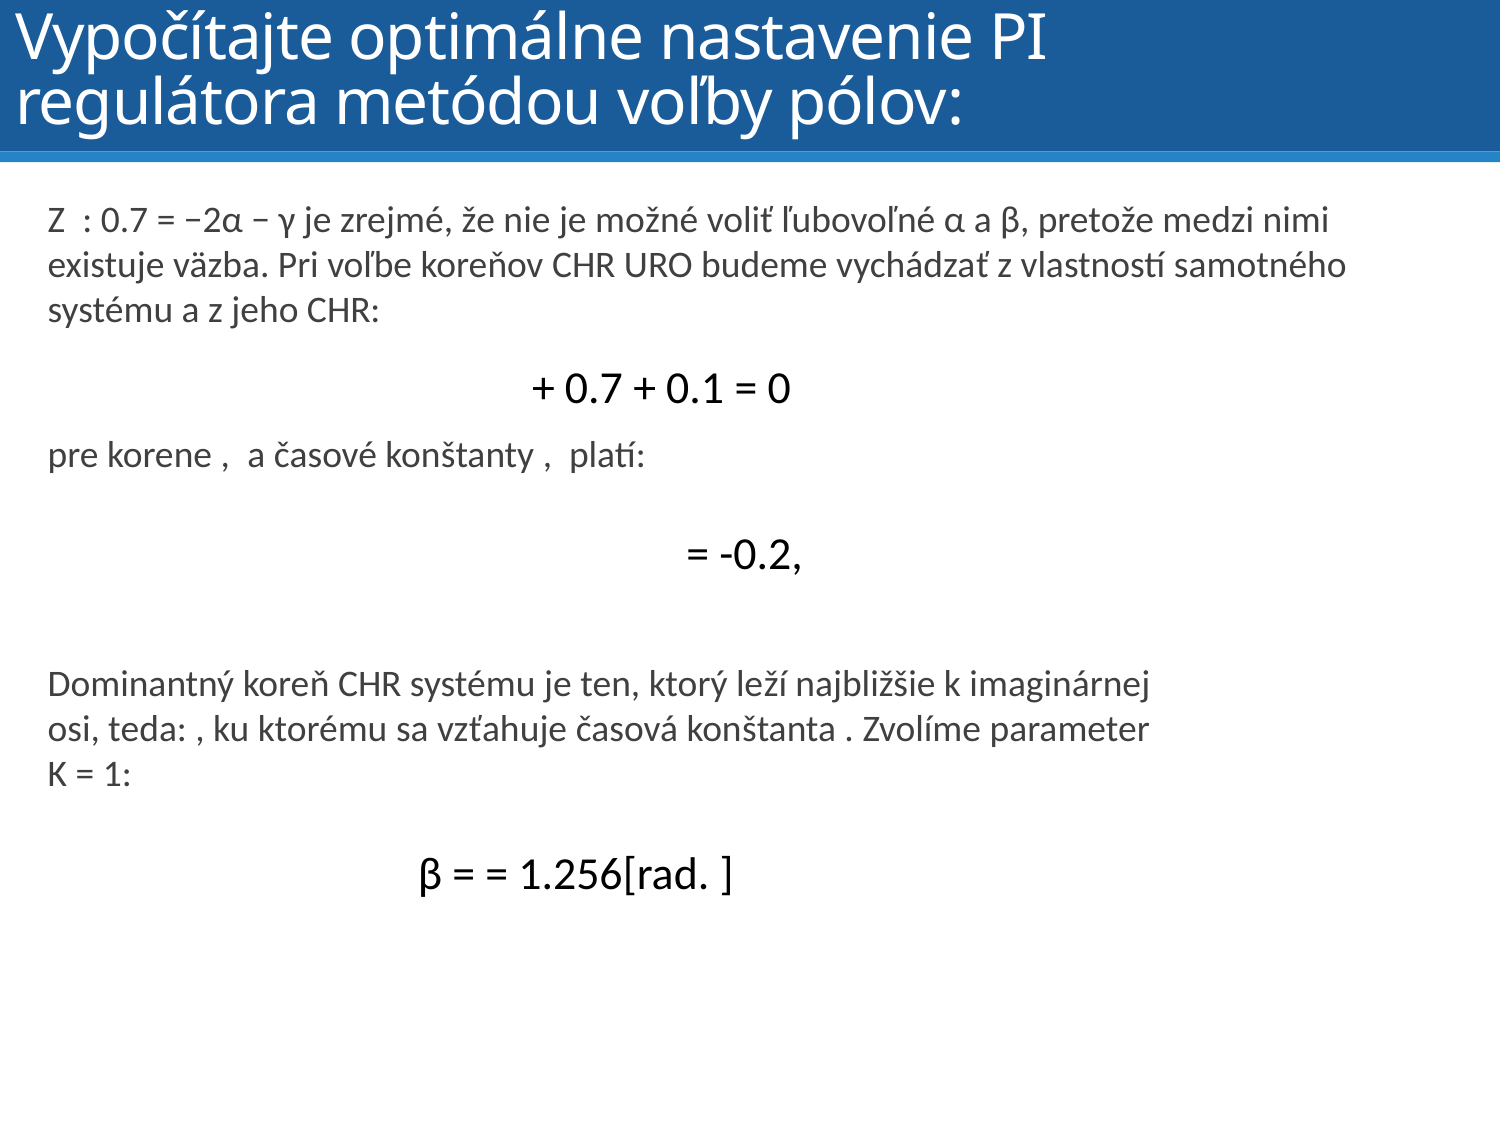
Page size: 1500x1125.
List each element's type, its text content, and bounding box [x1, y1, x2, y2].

title Vypočítajte optimálne nastavenie PI regulátora metódou voľby pólov: [0, 0, 1334, 146]
